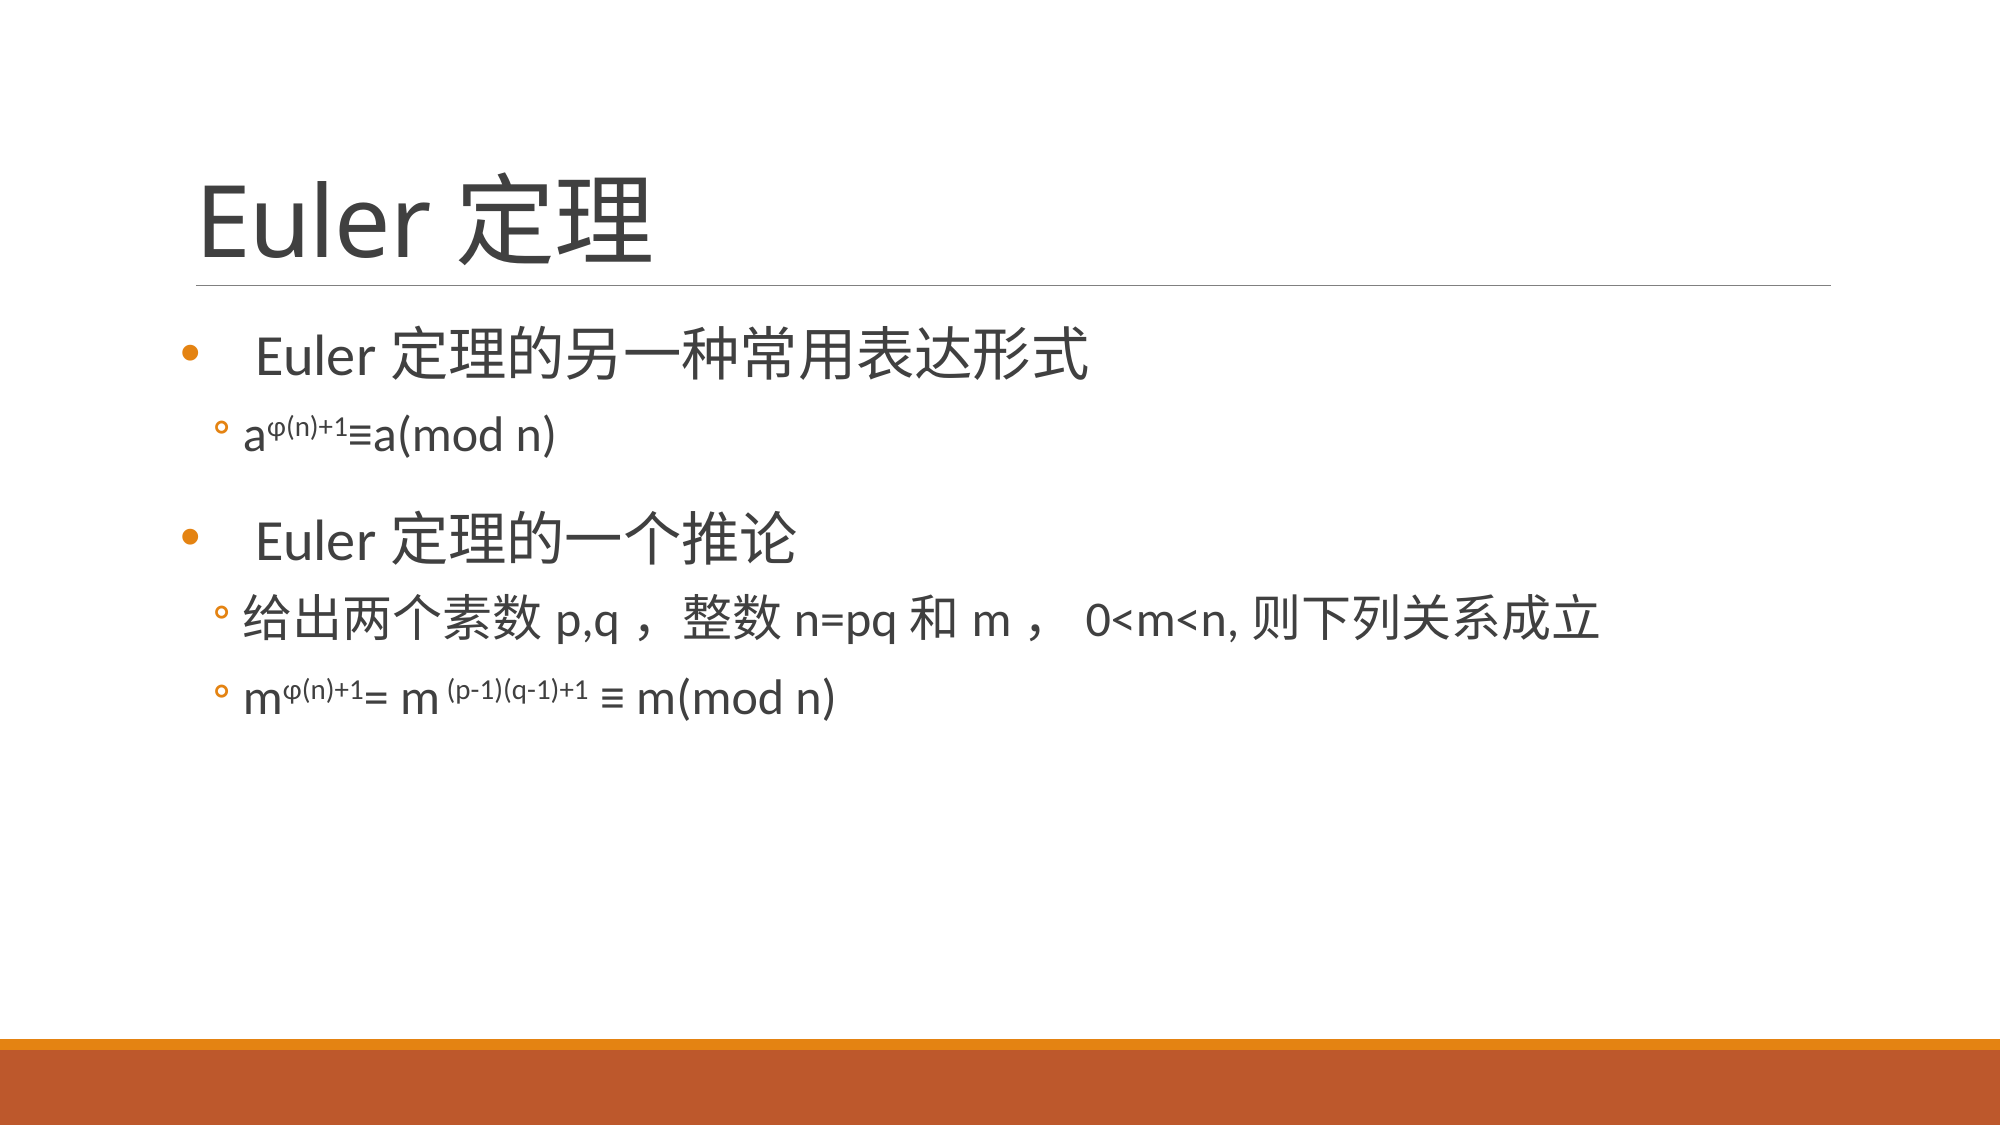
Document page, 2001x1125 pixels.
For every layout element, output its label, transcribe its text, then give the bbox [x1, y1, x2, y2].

list Euler定理的另一种常用表达形式 aφ(n)+1≡a(mod n) Euler定理的一个推论 给出两个素数p,q，整数n=pq和m，0<m<n,则下列关系成立 mφ(n)+1= m (p-1)(q-1)+1 ≡ m(mod n) [180, 302, 1830, 963]
title Euler定理 [180, 47, 1830, 285]
